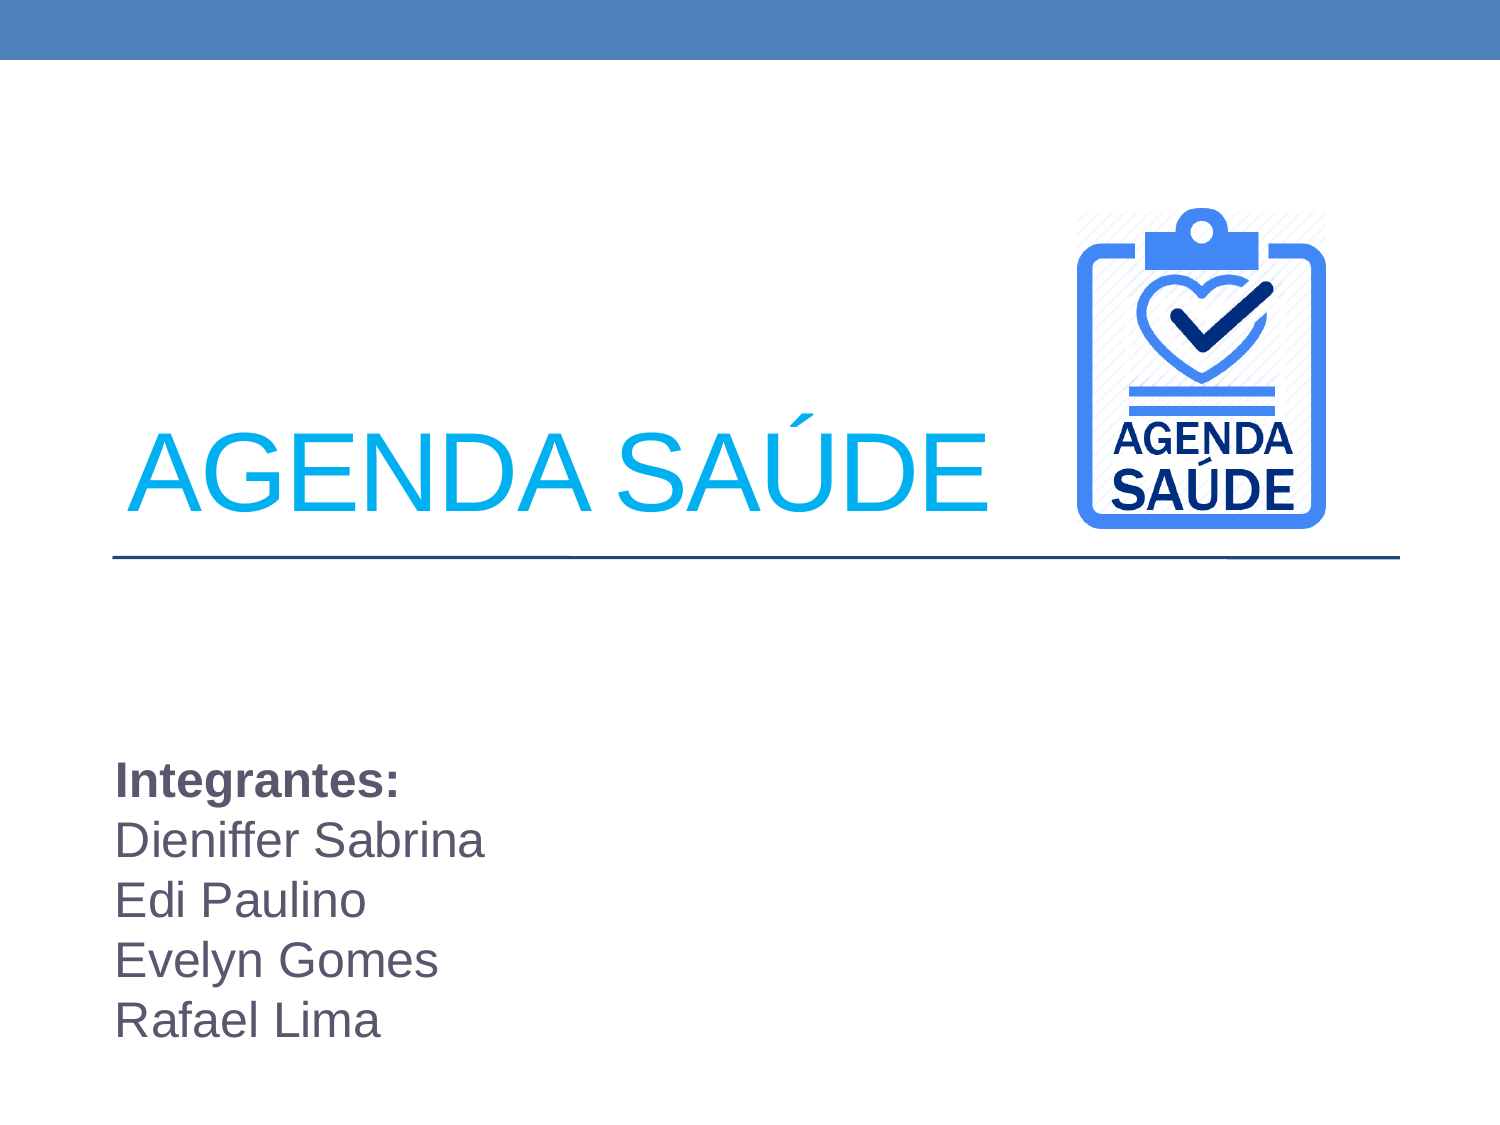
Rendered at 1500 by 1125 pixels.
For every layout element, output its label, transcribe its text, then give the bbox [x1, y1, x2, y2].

text_box Integrantes: Dieniffer Sabrina Edi Paulino Evelyn Gomes Rafael Lima [100, 739, 1151, 1028]
picture [1077, 207, 1326, 529]
text_box Agenda Saúde [112, 224, 1400, 541]
